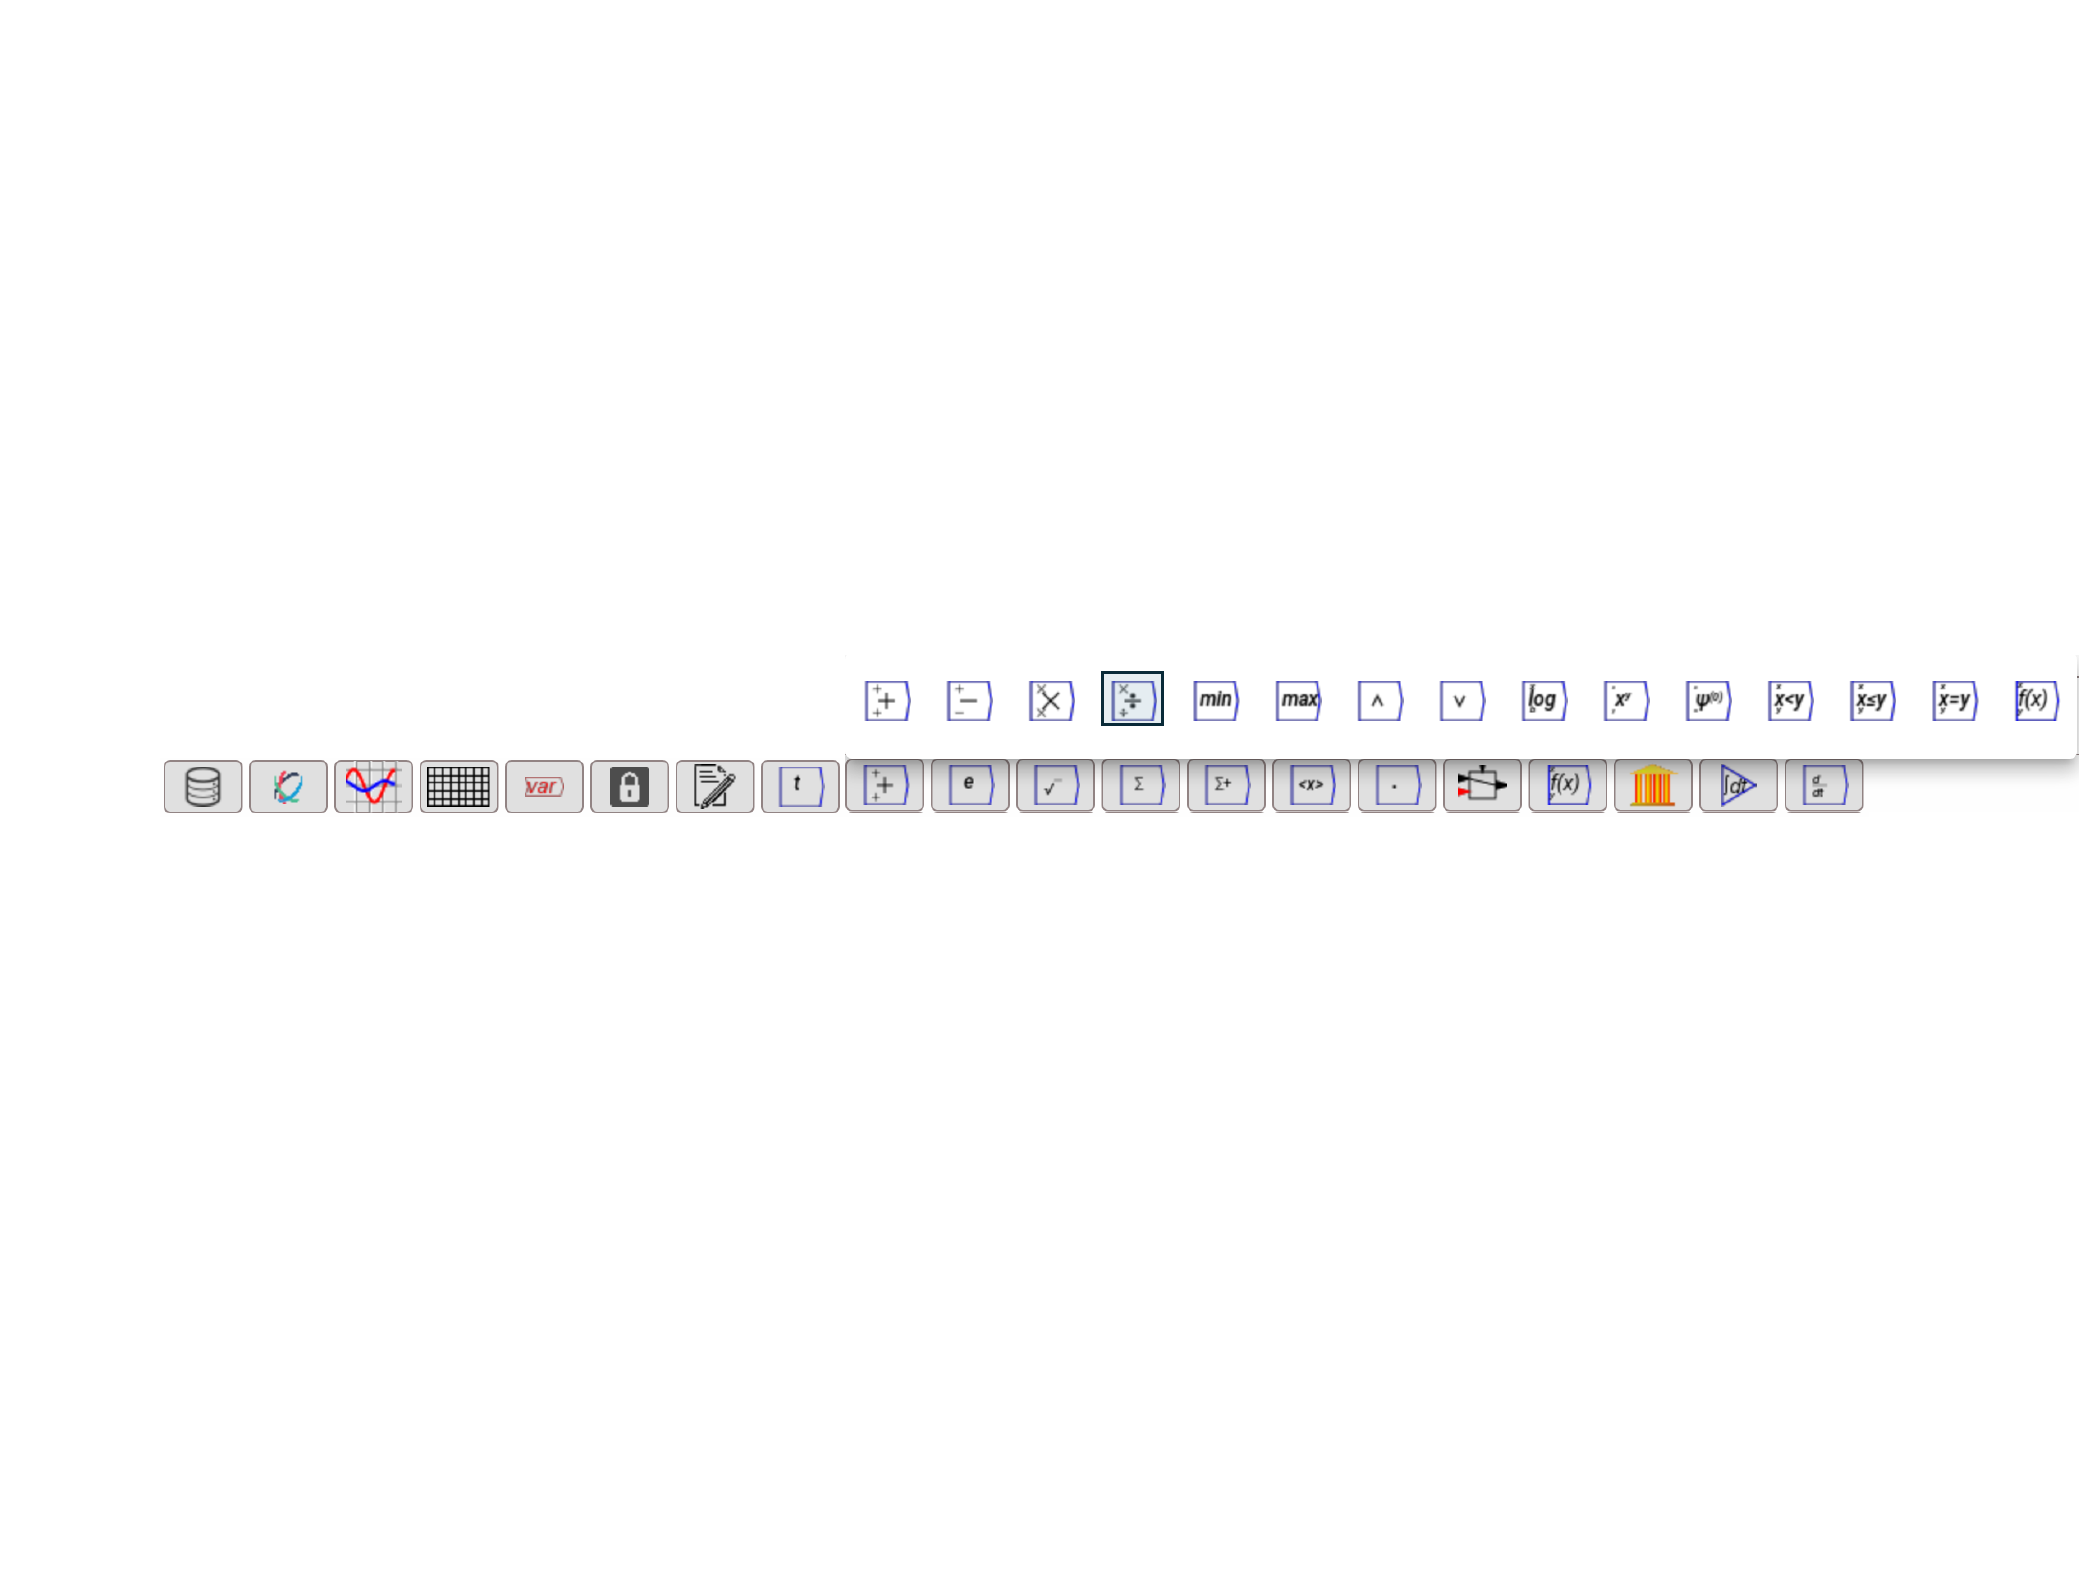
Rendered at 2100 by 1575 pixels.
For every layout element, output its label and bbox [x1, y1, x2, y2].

picture [159, 655, 2079, 818]
